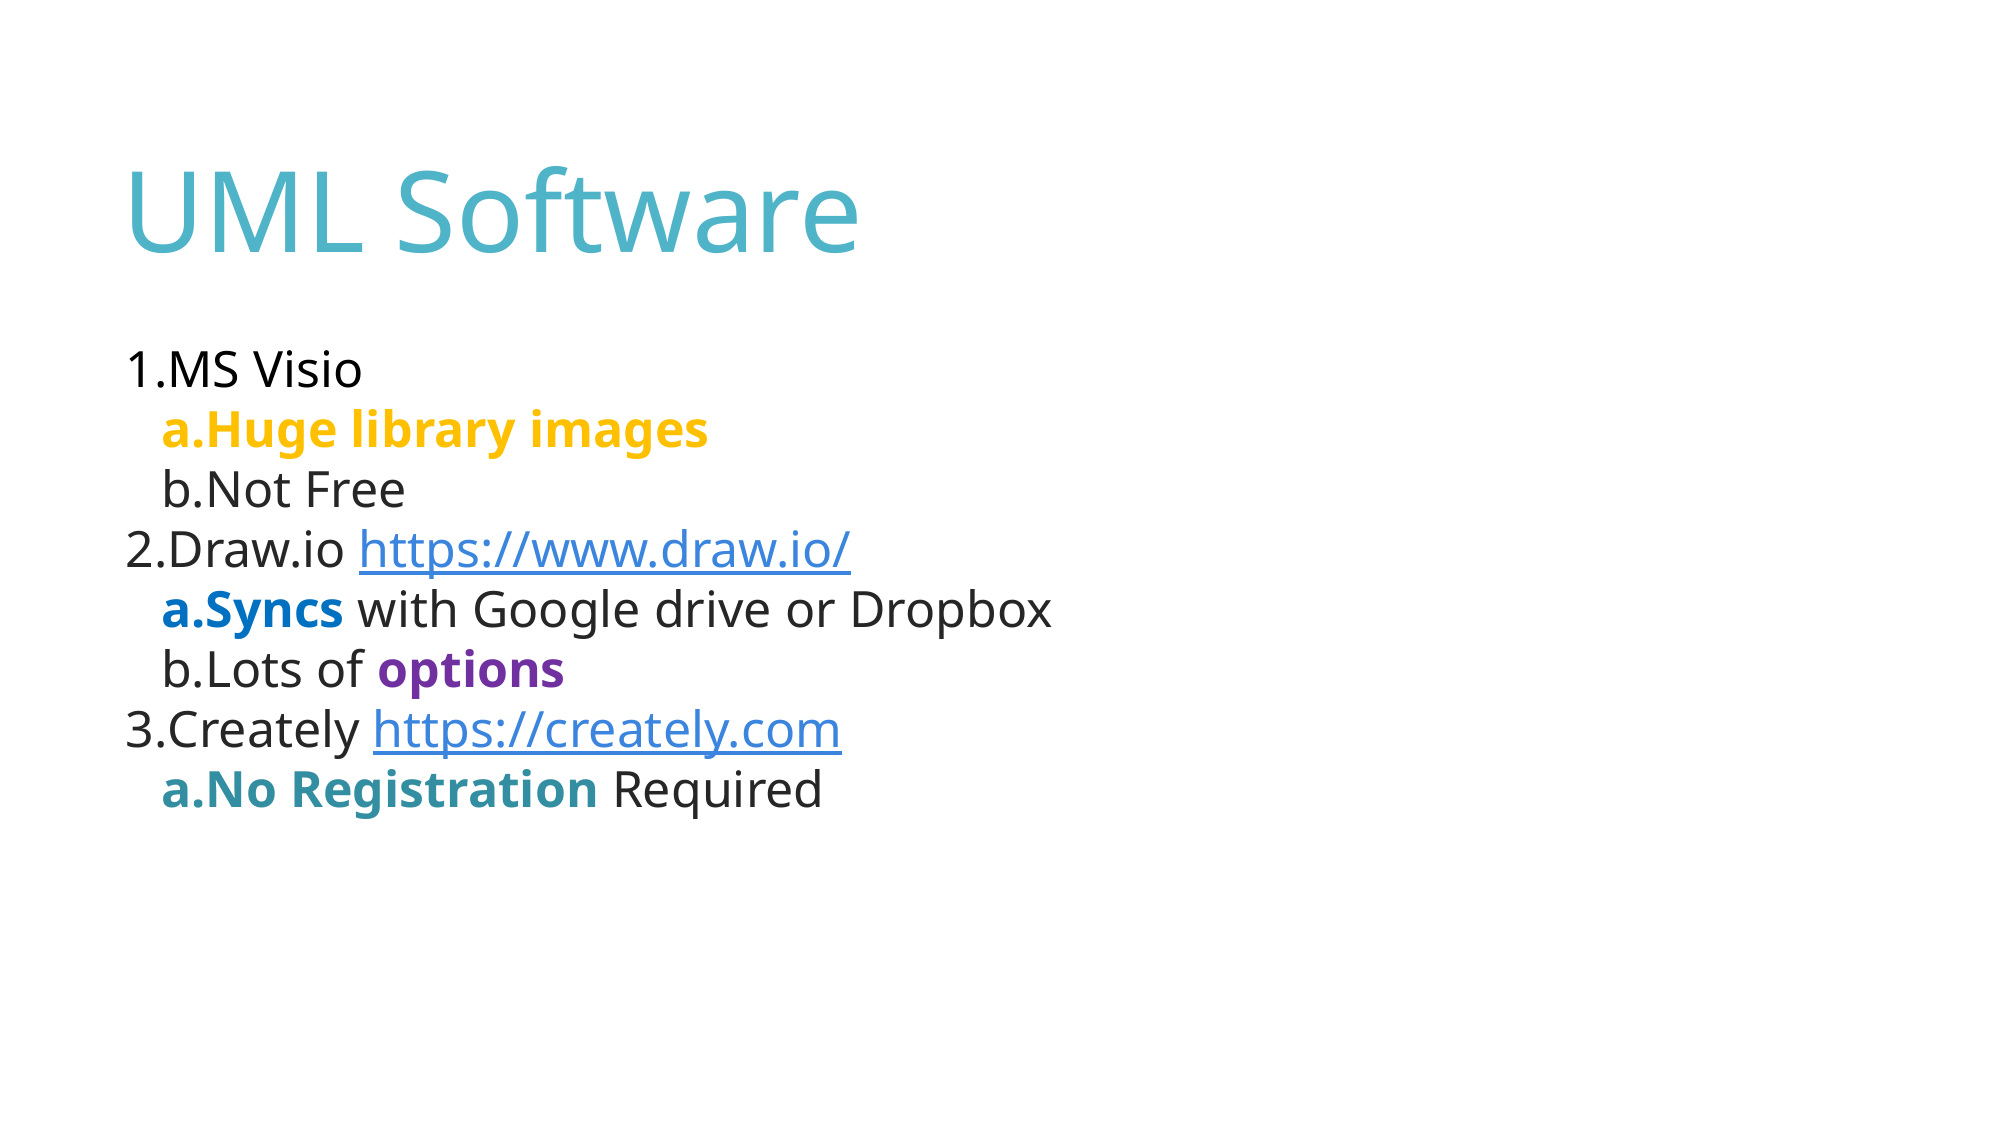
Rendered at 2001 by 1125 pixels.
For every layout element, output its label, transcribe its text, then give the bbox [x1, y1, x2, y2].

text_box MS Visio Huge library images Not Free Draw.io https://www.draw.io/ Syncs with Google drive or Dropbox Lots of options Creately https://creately.com No Registration Required [111, 329, 1875, 948]
text_box UML Software [107, 81, 1875, 354]
